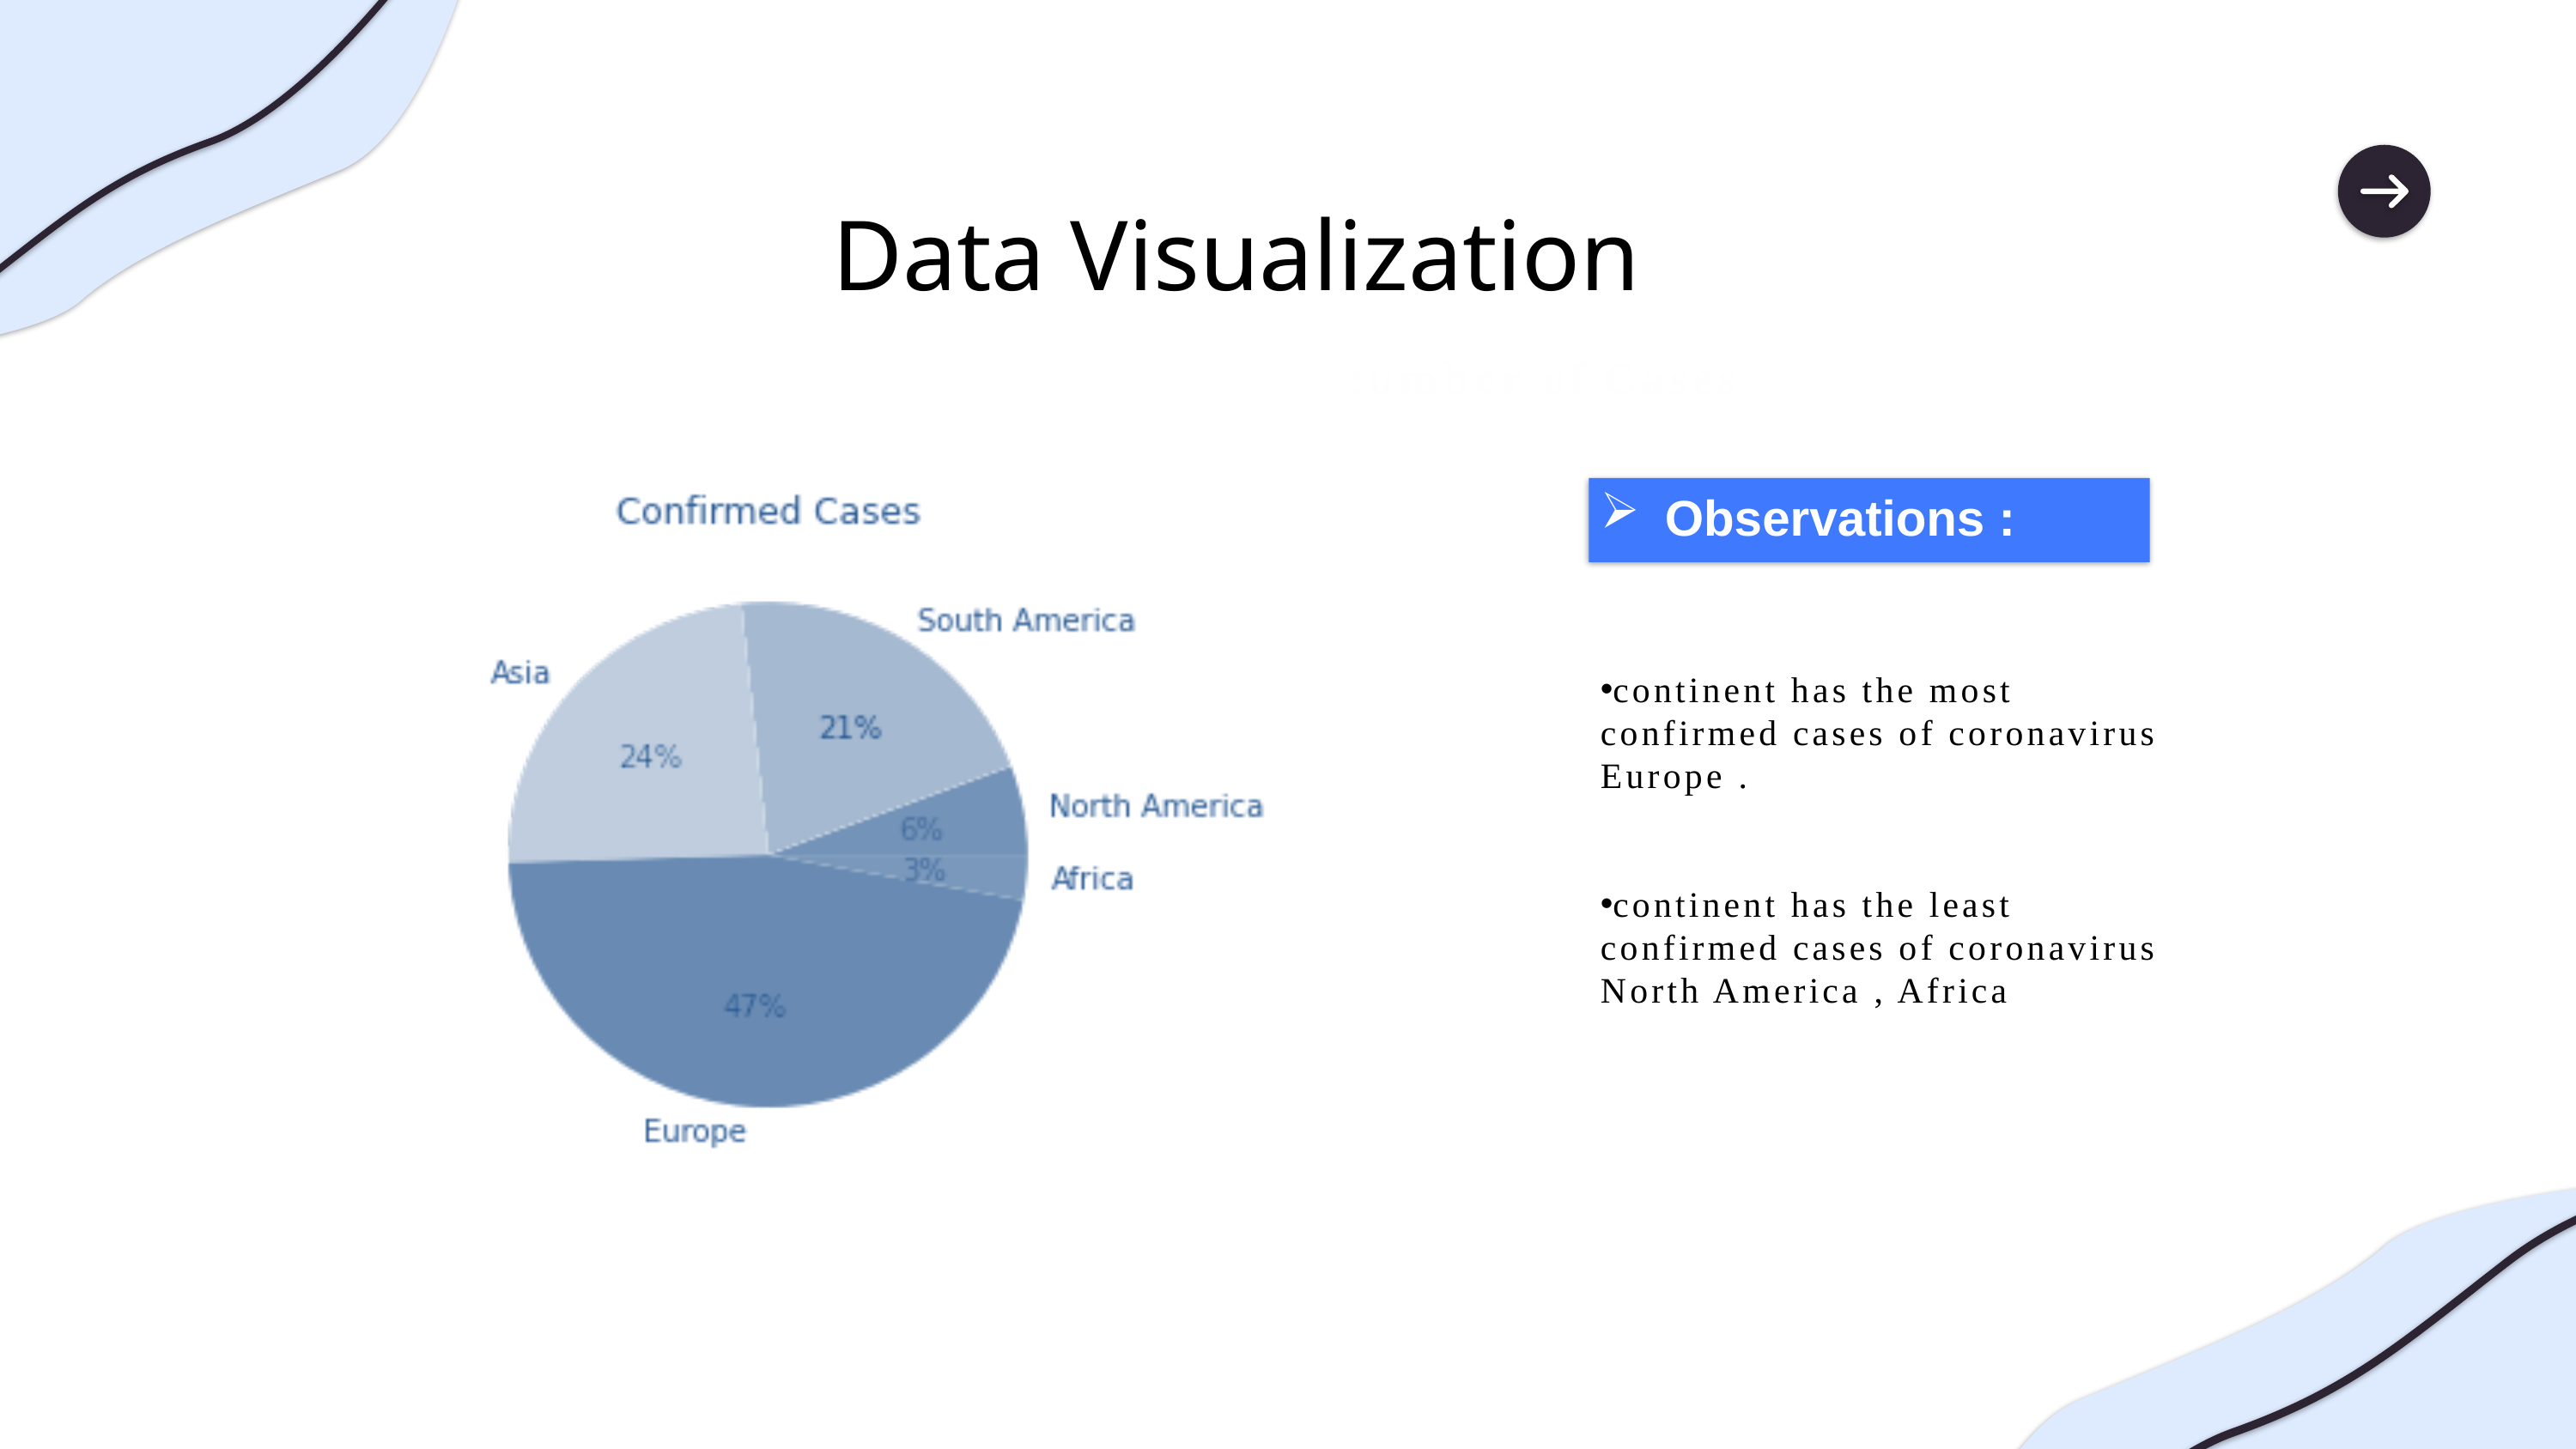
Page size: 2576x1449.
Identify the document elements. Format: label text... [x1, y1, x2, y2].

text_box Observations : [1587, 476, 2152, 564]
text_box [0, 0, 459, 336]
text_box Data Visualization [819, 187, 1757, 355]
text_box [2018, 1186, 2576, 1449]
picture [423, 476, 1285, 1192]
text_box continent has the most confirmed cases of coronavirus Europe . continent has the least confirmed cases of coronavirus North America , Africa [1588, 660, 2188, 1125]
text_box [2185, 1213, 2576, 1449]
text_box [2336, 142, 2433, 239]
text_box :umber of Cases [1348, 349, 2297, 541]
text_box [0, 0, 391, 276]
text_box [2358, 173, 2411, 210]
